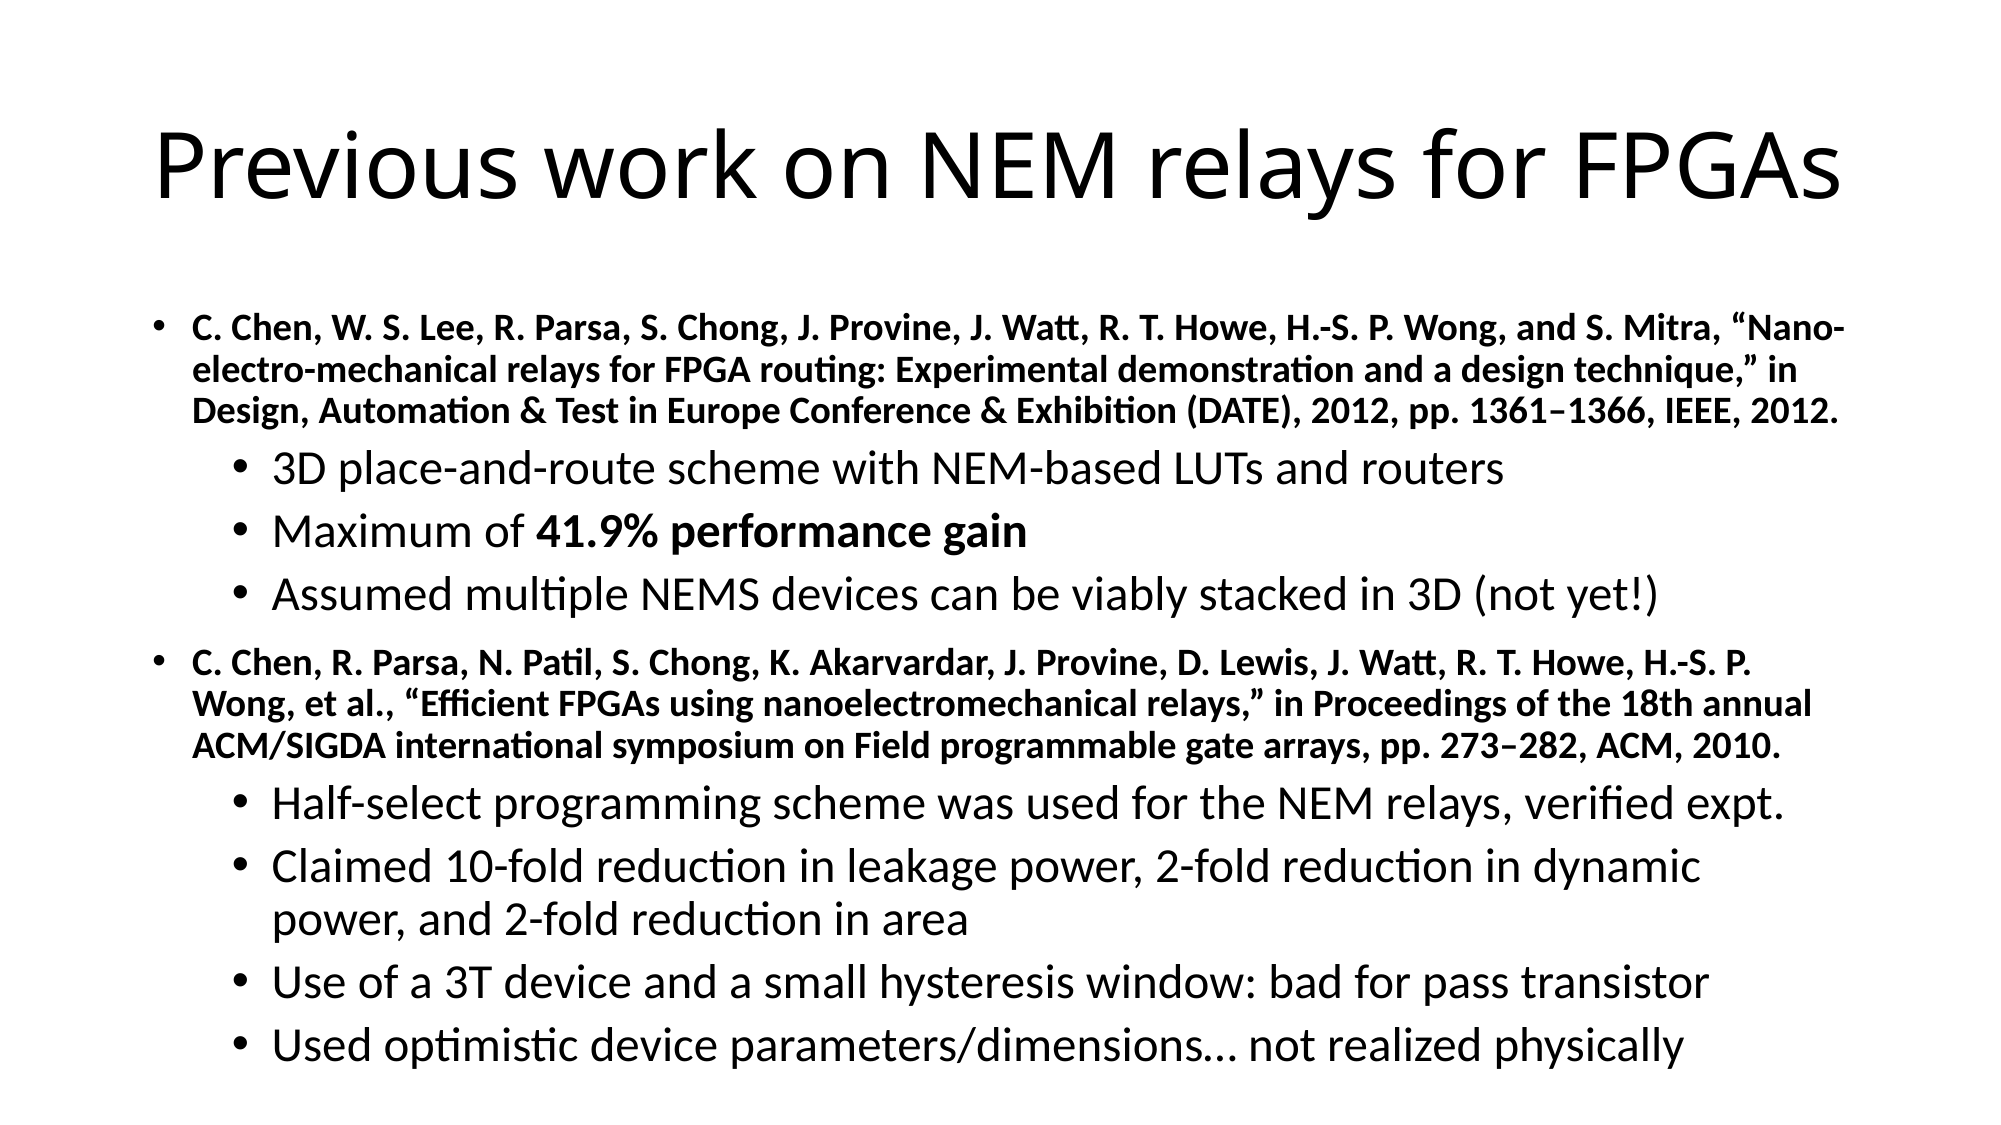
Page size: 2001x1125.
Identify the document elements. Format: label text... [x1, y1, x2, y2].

list C. Chen, W. S. Lee, R. Parsa, S. Chong, J. Provine, J. Watt, R. T. Howe, H.-S. P. Wong, and S. Mitra, “Nano-electro-mechanical relays for FPGA routing: Experimental demonstration and a design technique,” in Design, Automation & Test in Europe Conference & Exhibition (DATE), 2012, pp. 1361–1366, IEEE, 2012. 3D place-and-route scheme with NEM-based LUTs and routers Maximum of 41.9% performance gain Assumed multiple NEMS devices can be viably stacked in 3D (not yet!) C. Chen, R. Parsa, N. Patil, S. Chong, K. Akarvardar, J. Provine, D. Lewis, J. Watt, R. T. Howe, H.-S. P. Wong, et al., “Efficient FPGAs using nanoelectromechanical relays,” in Proceedings of the 18th annual ACM/SIGDA international symposium on Field programmable gate arrays, pp. 273–282, ACM, 2010. Half-select programming scheme was used for the NEM relays, verified expt. Claimed 10-fold reduction in leakage power, 2-fold reduction in dynamic power, and 2-fold reduction in area Use of a 3T device and a small hysteresis window: bad for pass transistor Used optimistic device parameters/dimensions… not realized physically [137, 299, 1863, 1090]
title Previous work on NEM relays for FPGAs [137, 59, 1863, 278]
